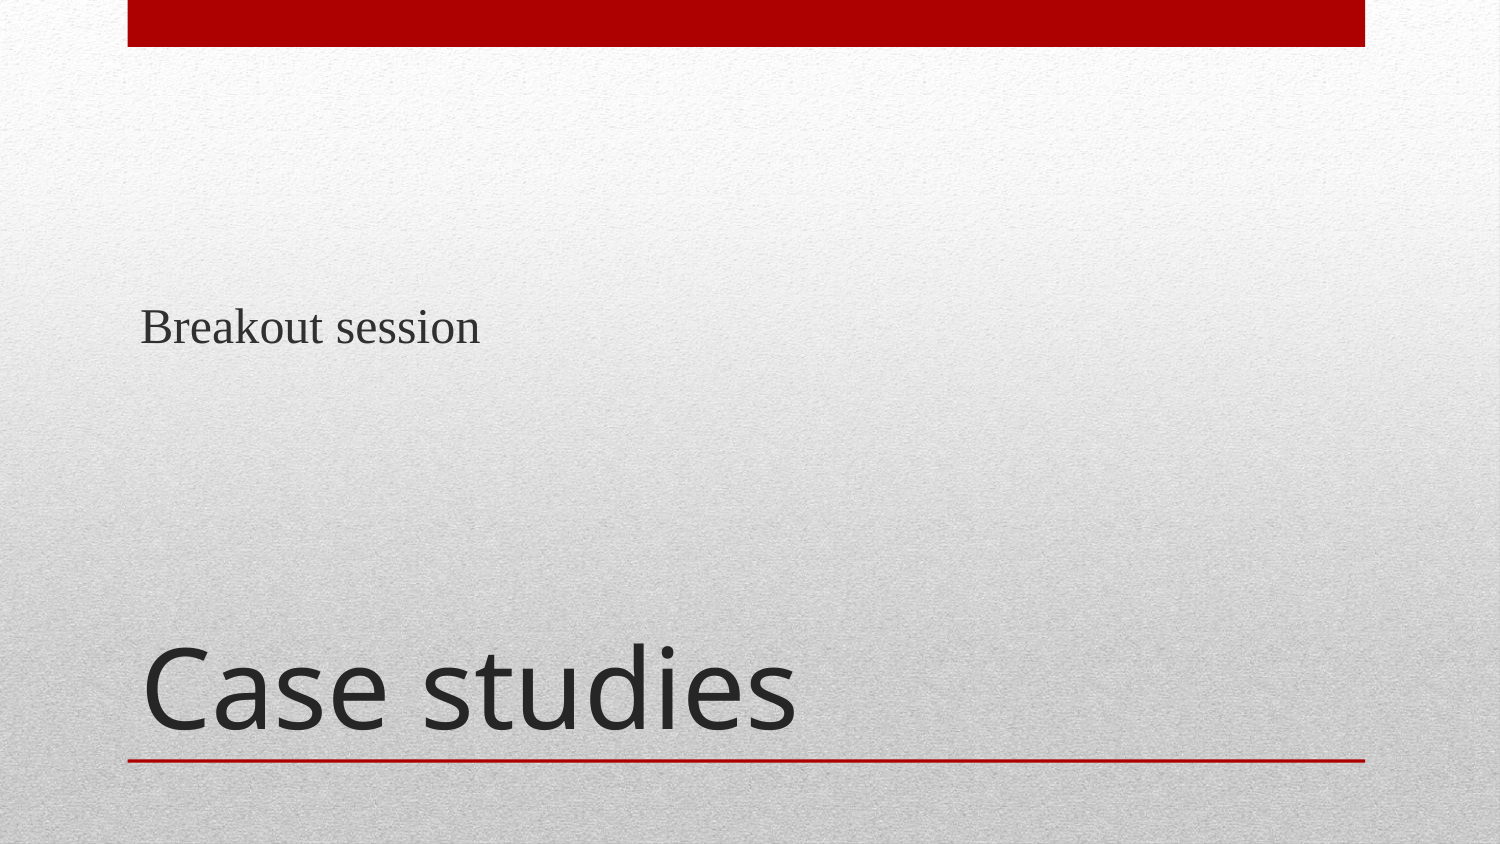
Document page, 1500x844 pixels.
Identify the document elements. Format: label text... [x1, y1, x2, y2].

list Breakout session [125, 84, 1363, 563]
title Case studies [125, 563, 1238, 760]
picture [0, 0, 1500, 844]
